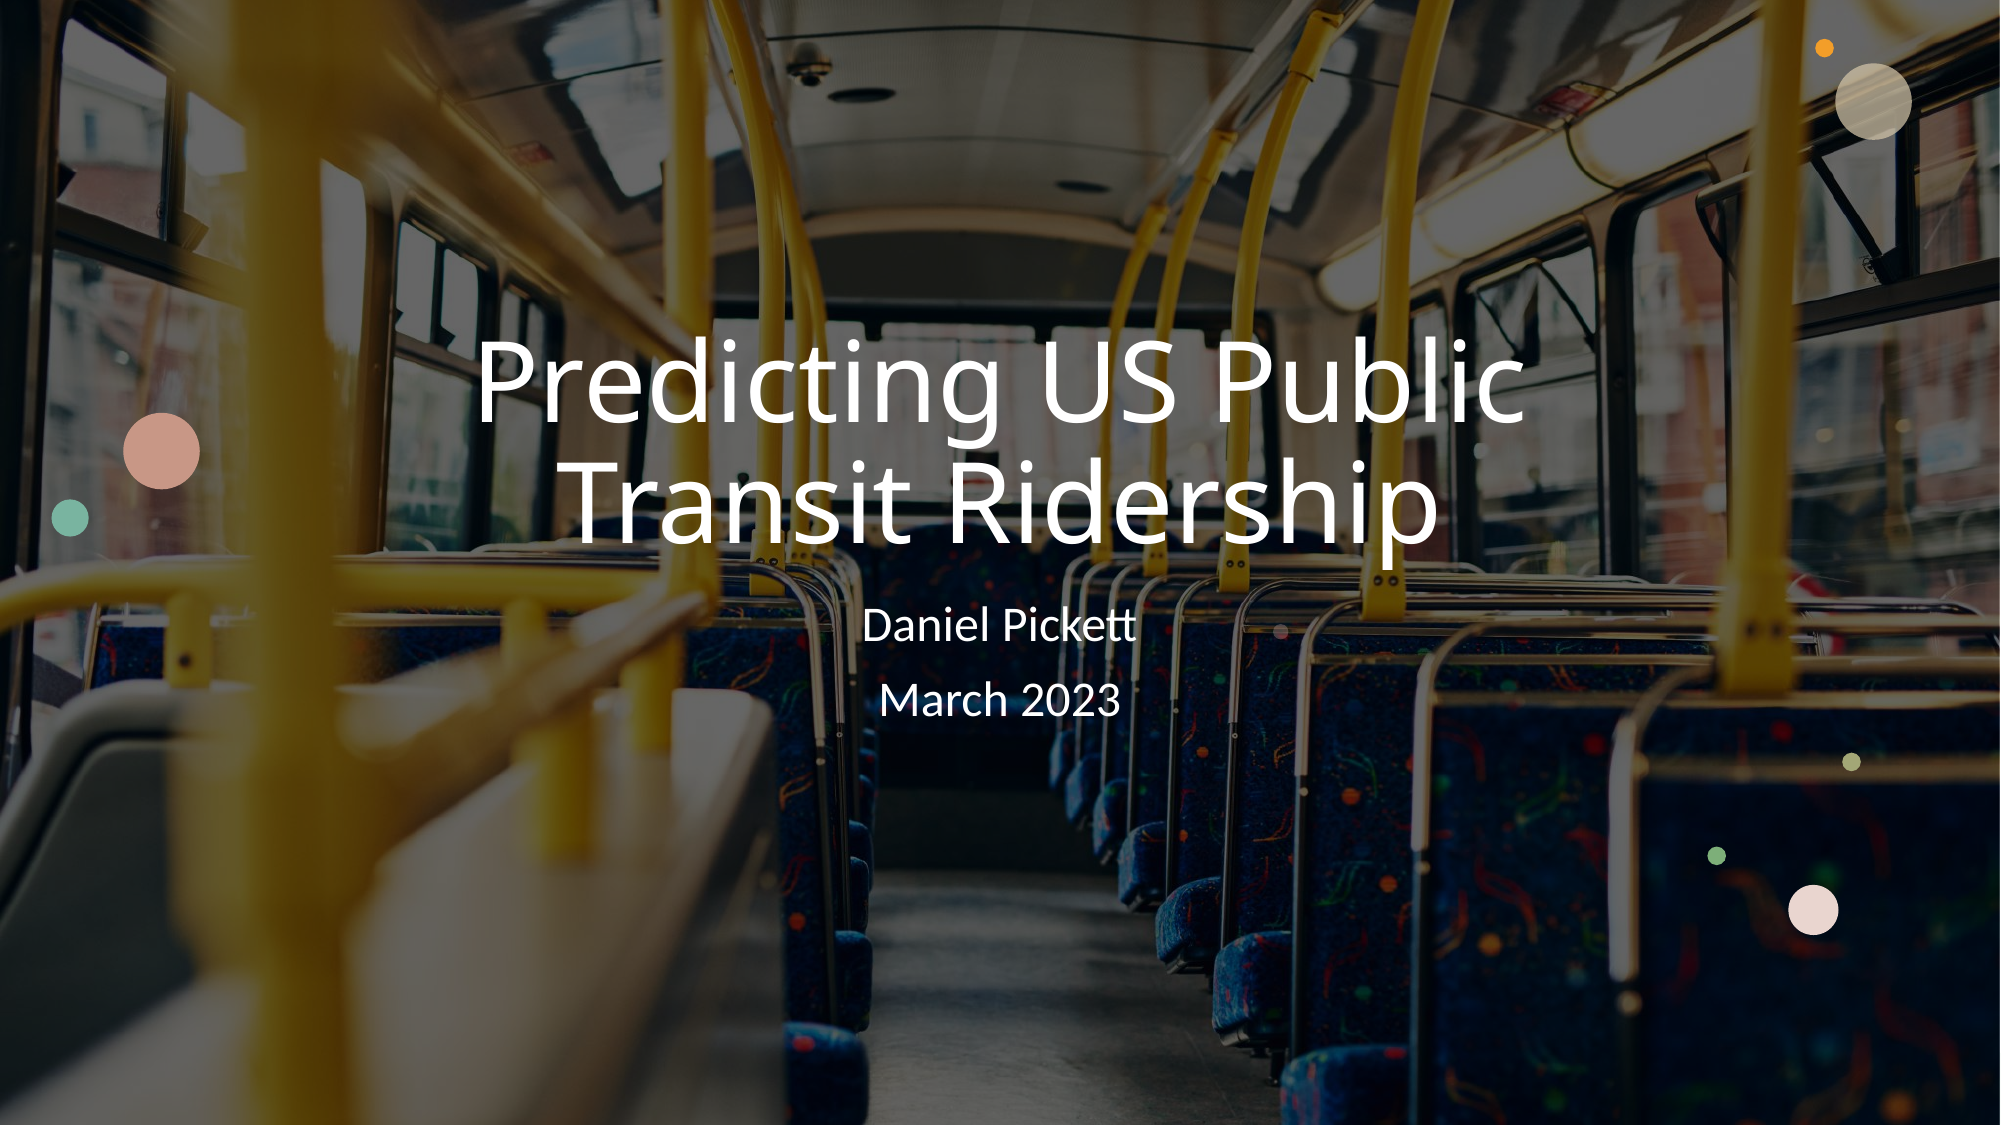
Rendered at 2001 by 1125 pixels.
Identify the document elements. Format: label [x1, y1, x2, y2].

text_box [51, 38, 1912, 936]
picture [0, 0, 2000, 1125]
